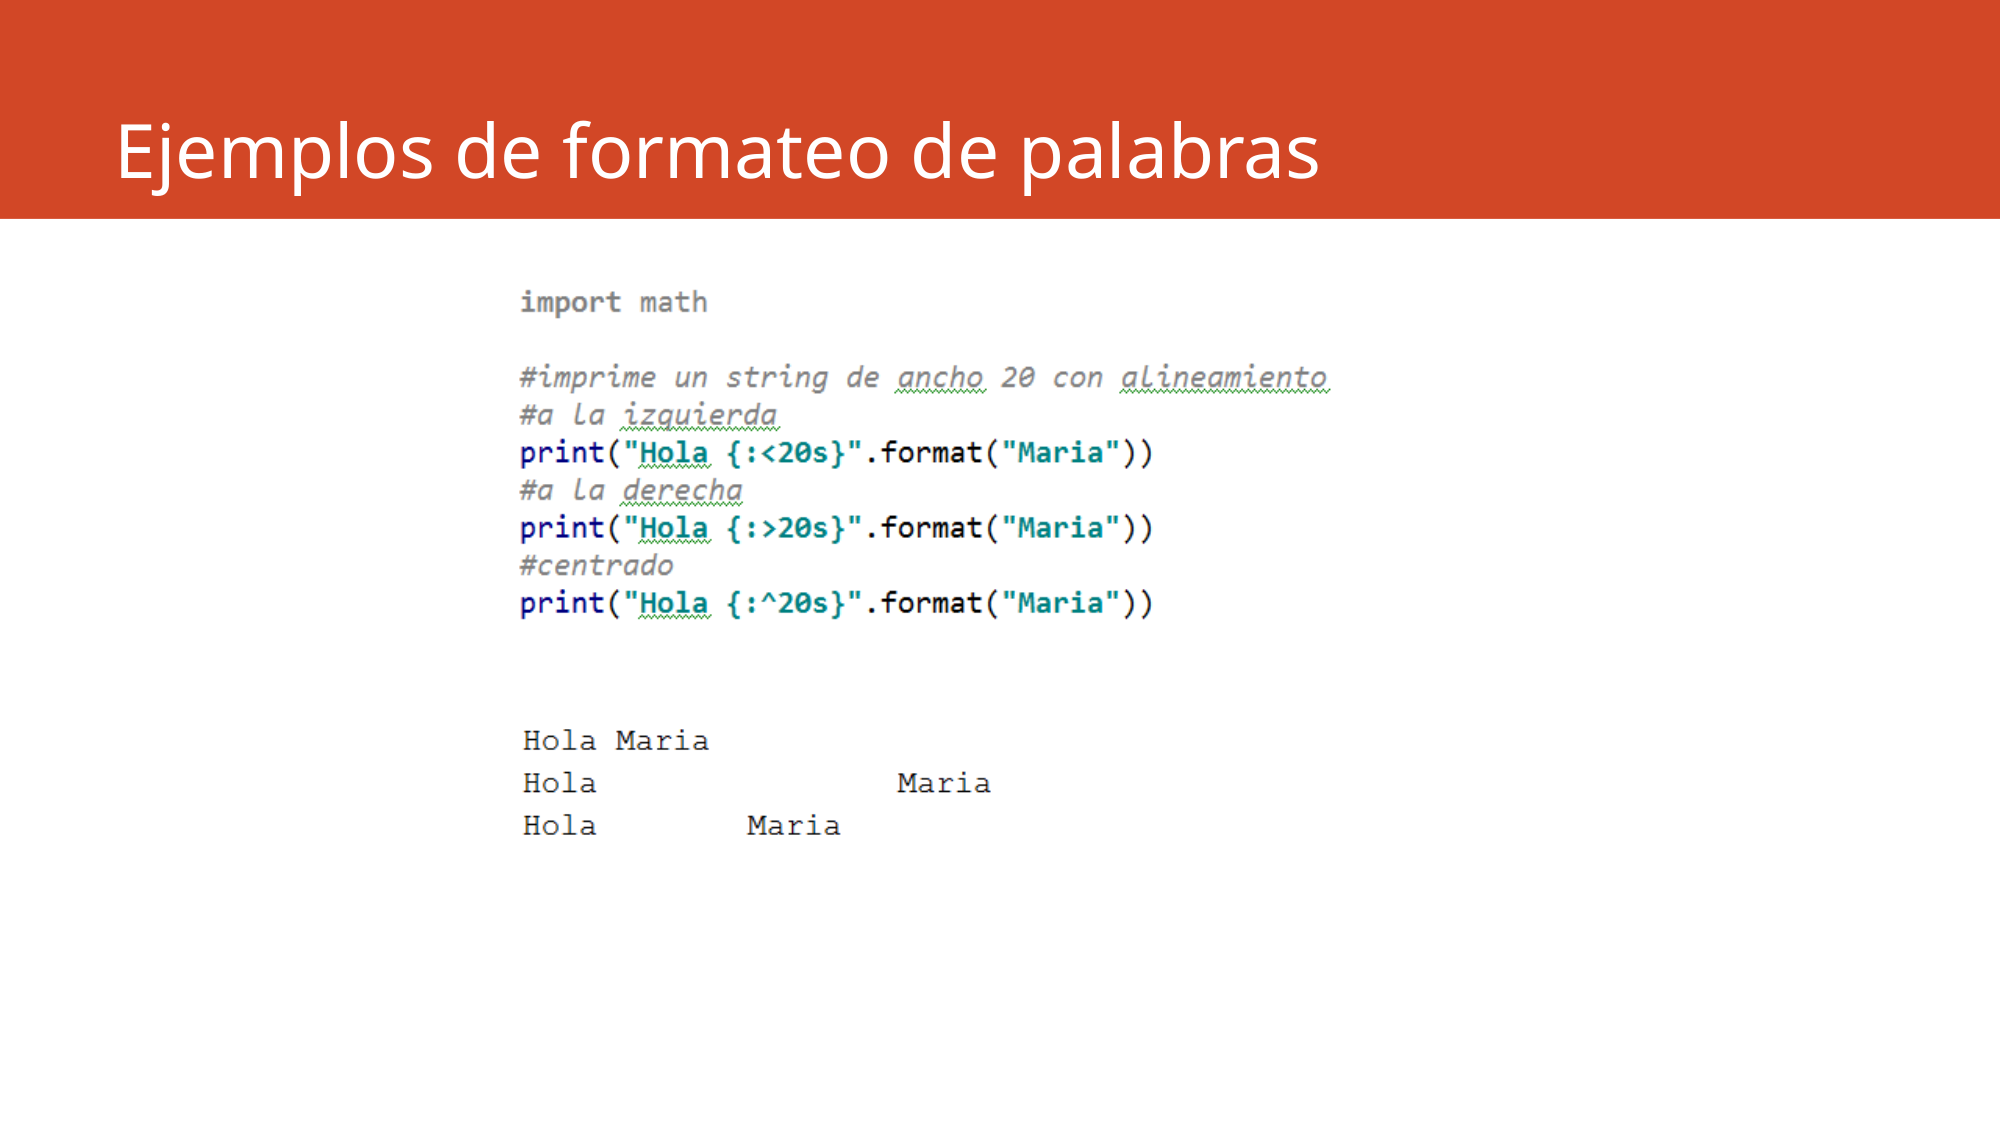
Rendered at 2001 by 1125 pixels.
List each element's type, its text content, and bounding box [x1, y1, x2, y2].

picture [514, 284, 1340, 635]
title Ejemplos de formateo de palabras [99, 0, 1863, 202]
picture [514, 717, 1019, 857]
